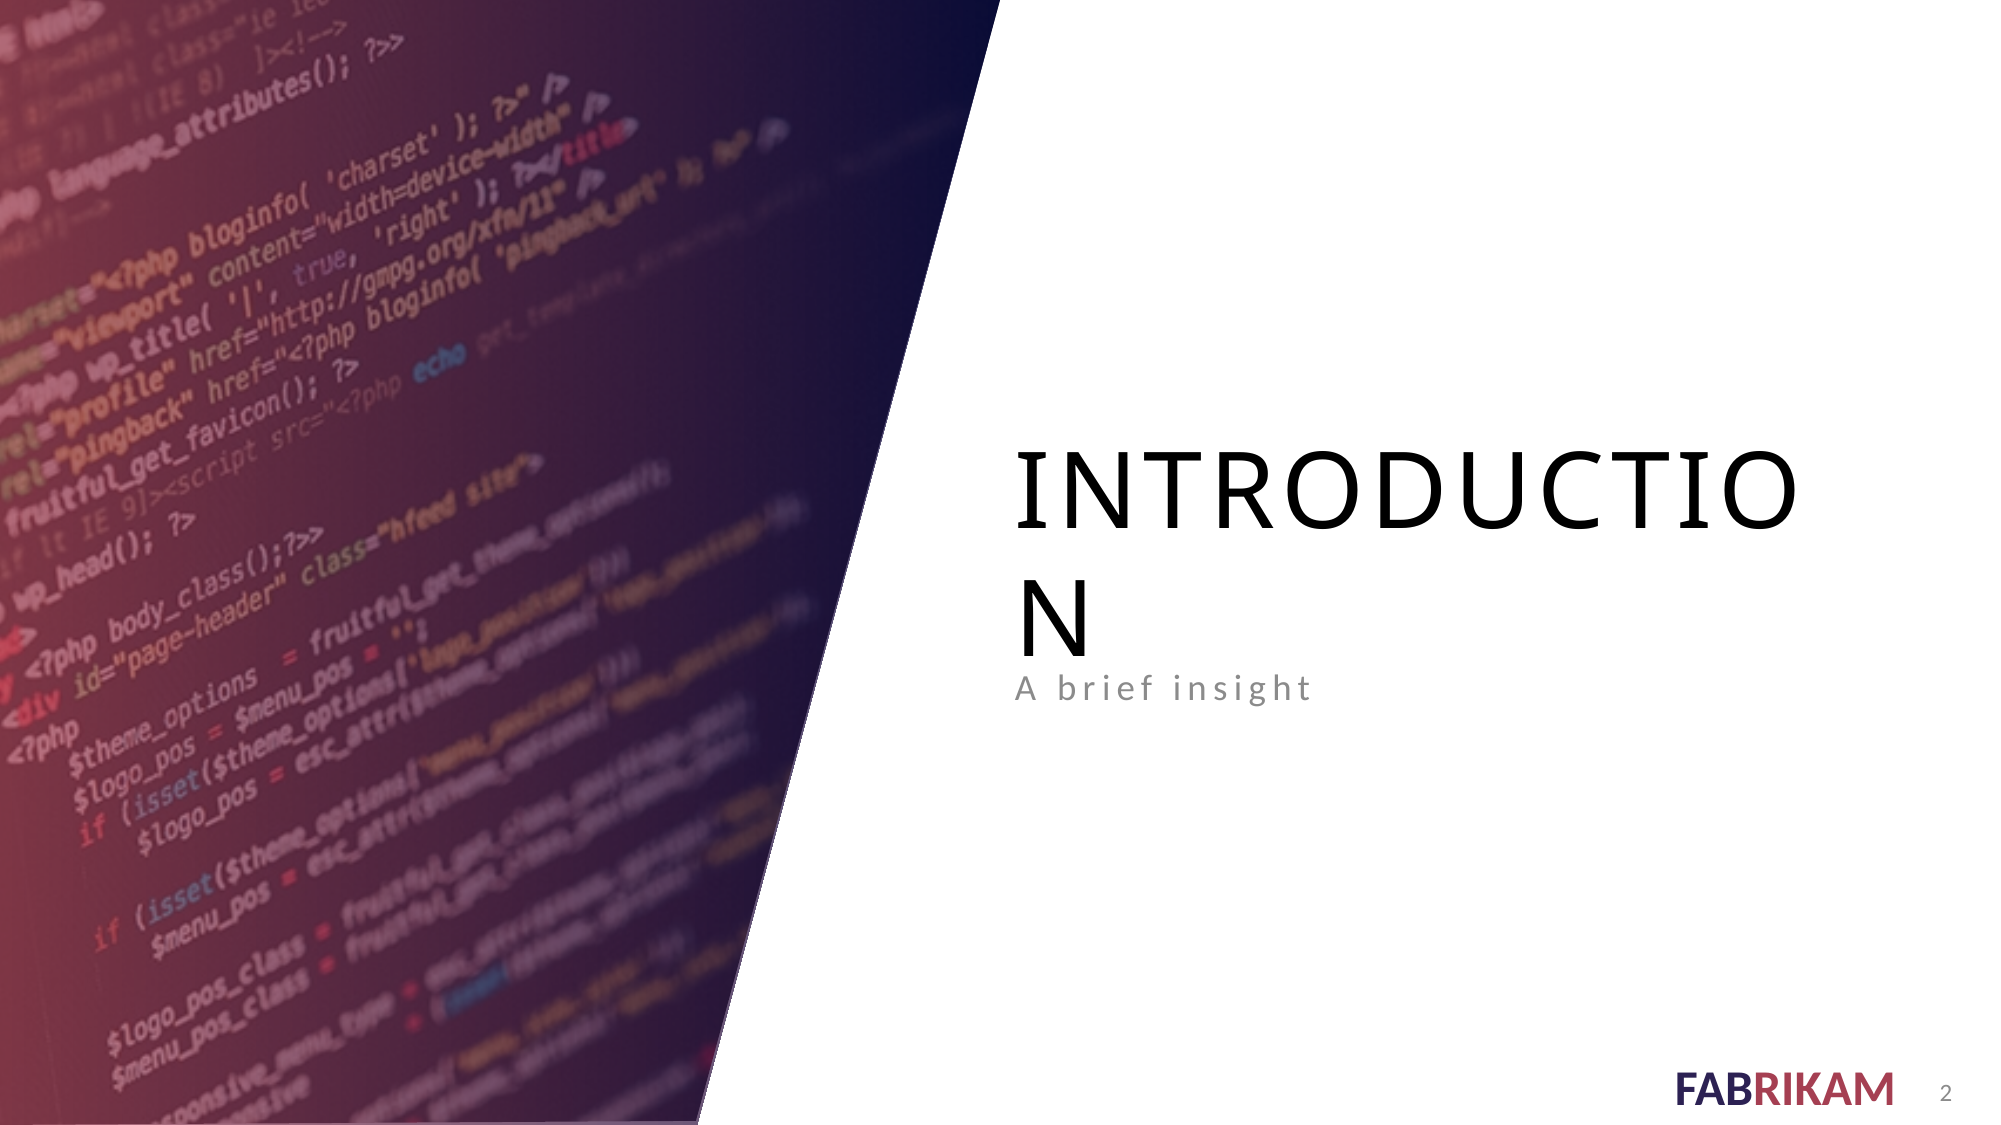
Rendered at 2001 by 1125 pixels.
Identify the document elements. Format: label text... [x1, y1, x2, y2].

title INTRODUCTION [1000, 413, 1862, 656]
slide_number 2 [1894, 1061, 1968, 1121]
list A brief insight [1000, 656, 1862, 716]
picture [0, 0, 1000, 1125]
